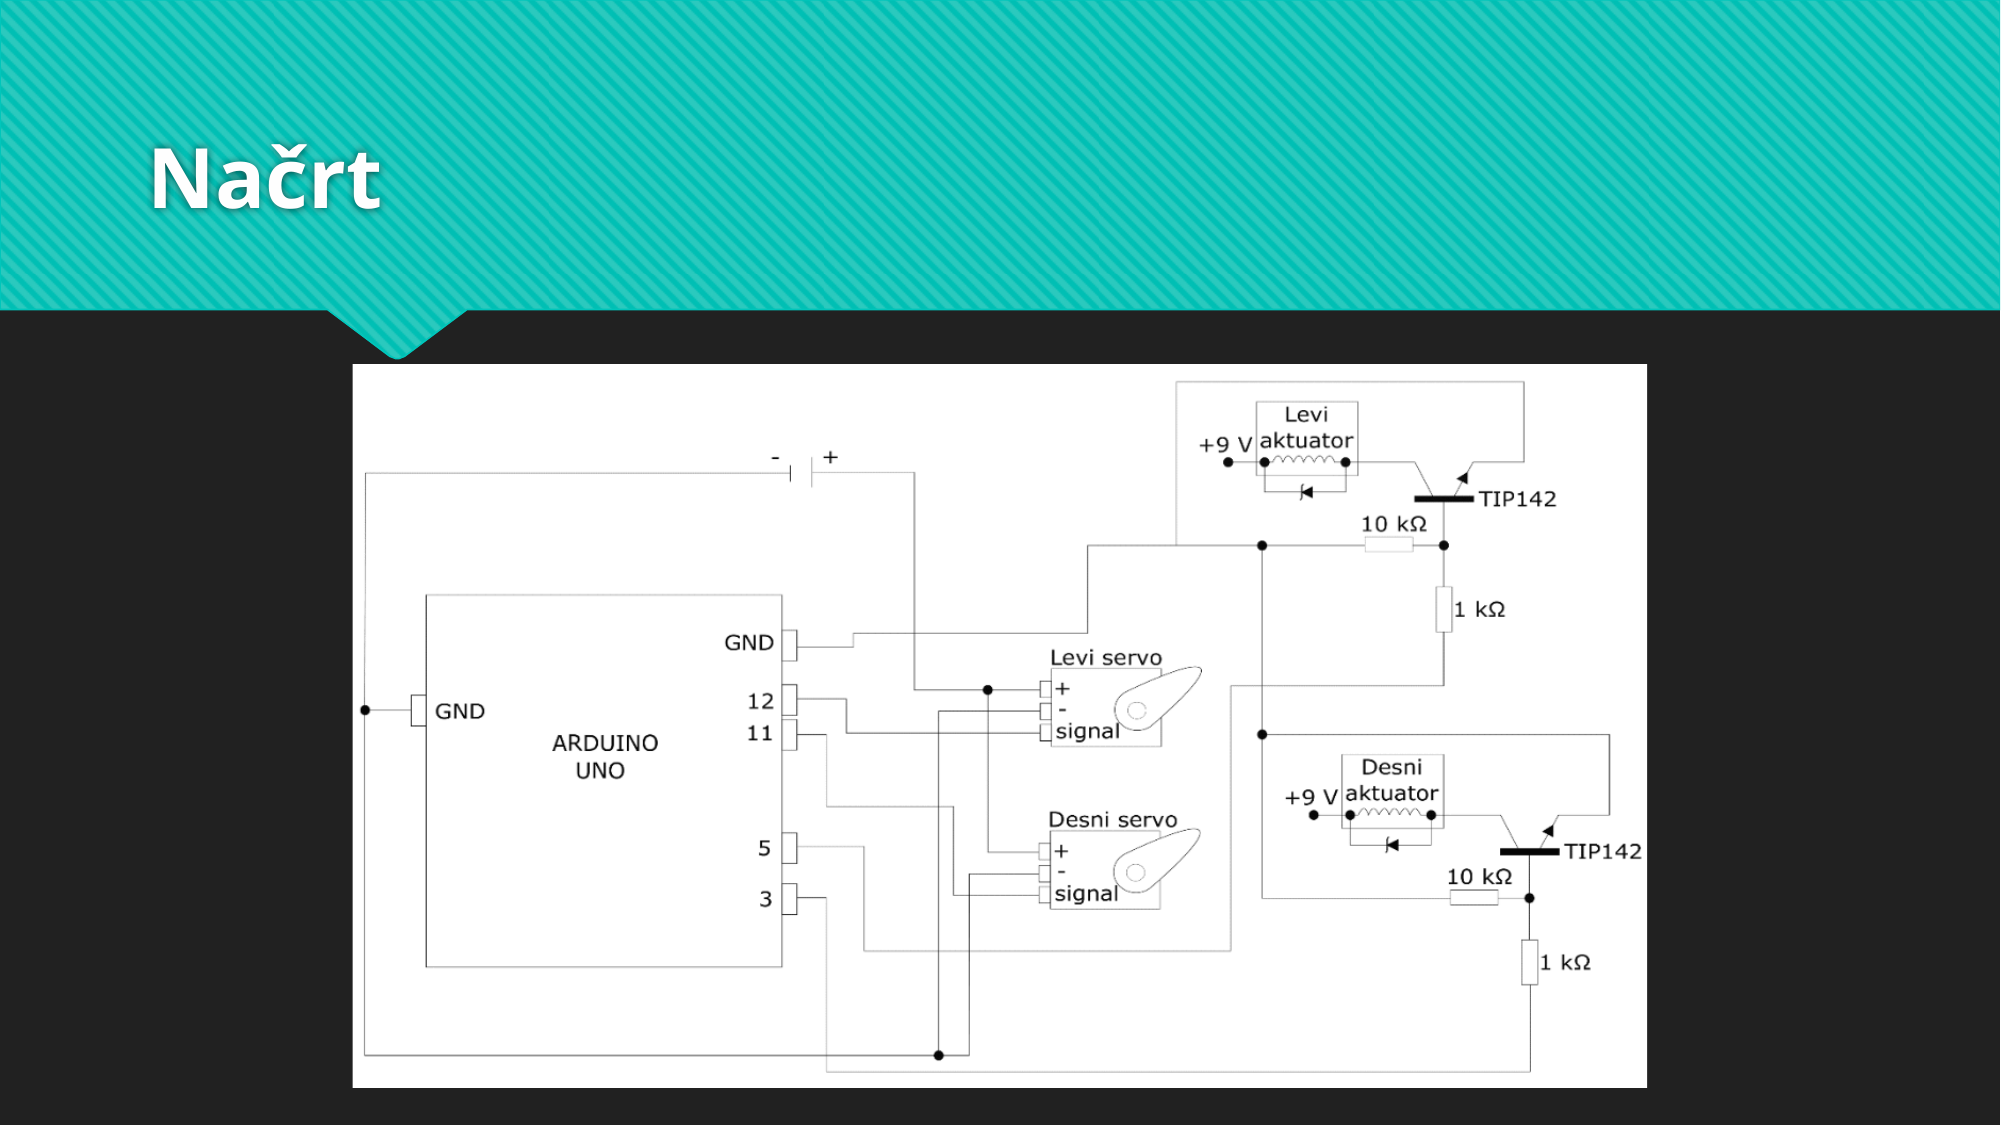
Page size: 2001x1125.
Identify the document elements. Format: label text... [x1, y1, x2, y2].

picture [352, 78, 1648, 1125]
title Načrt [132, 73, 1868, 233]
